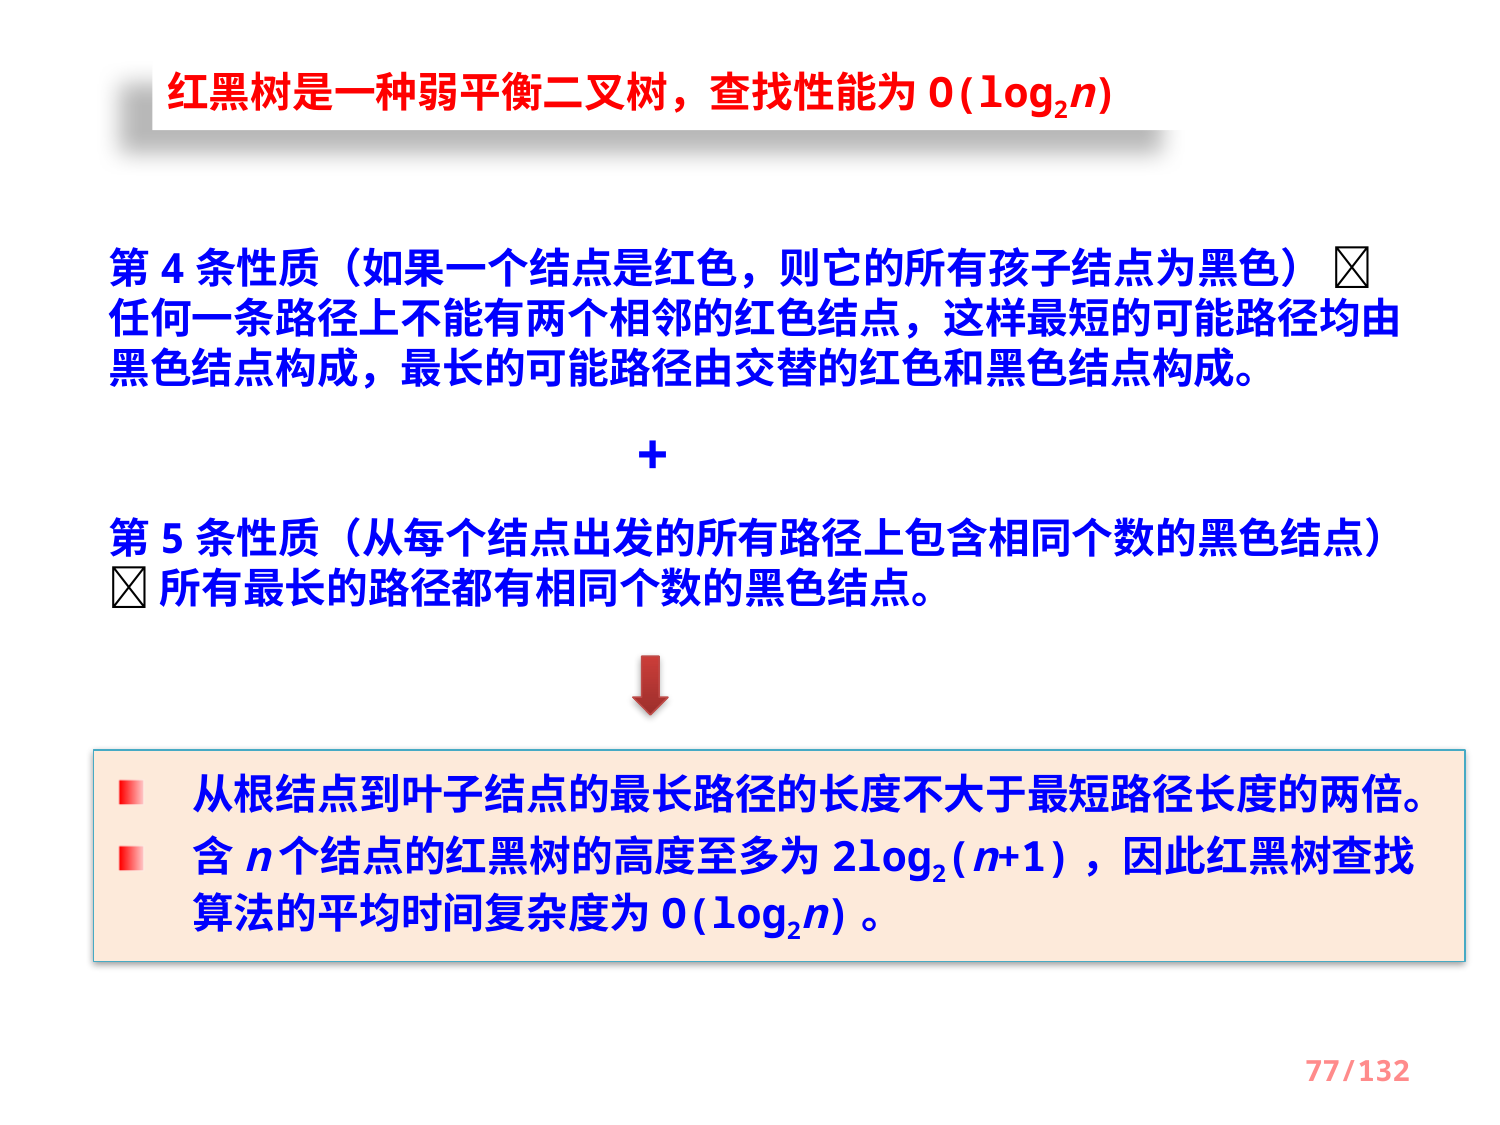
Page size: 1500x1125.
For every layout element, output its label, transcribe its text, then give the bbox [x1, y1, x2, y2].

slide_number 77/132 [1074, 1042, 1425, 1103]
picture [117, 844, 147, 874]
text_box 第5条性质（从每个结点出发的所有路径上包含相同个数的黑色结点）  所有最长的路径都有相同个数的黑色结点。 [92, 503, 1432, 622]
text_box 红黑树是一种弱平衡二叉树，查找性能为O(log2n) [150, 56, 1197, 132]
text_box + [621, 410, 704, 495]
text_box 第4条性质（如果一个结点是红色，则它的所有孩子结点为黑色）  任何一条路径上不能有两个相邻的红色结点，这样最短的可能路径均由黑色结点构成，最长的可能路径由交替的红色和黑色结点构成。 [92, 232, 1432, 401]
picture [117, 778, 147, 808]
text_box [632, 655, 669, 716]
text_box 从根结点到叶子结点的最长路径的长度不大于最短路径长度的两倍。 含n个结点的红黑树的高度至多为2log2(n+1)，因此红黑树查找算法的平均时间复杂度为O(log2n)。 [93, 749, 1466, 962]
